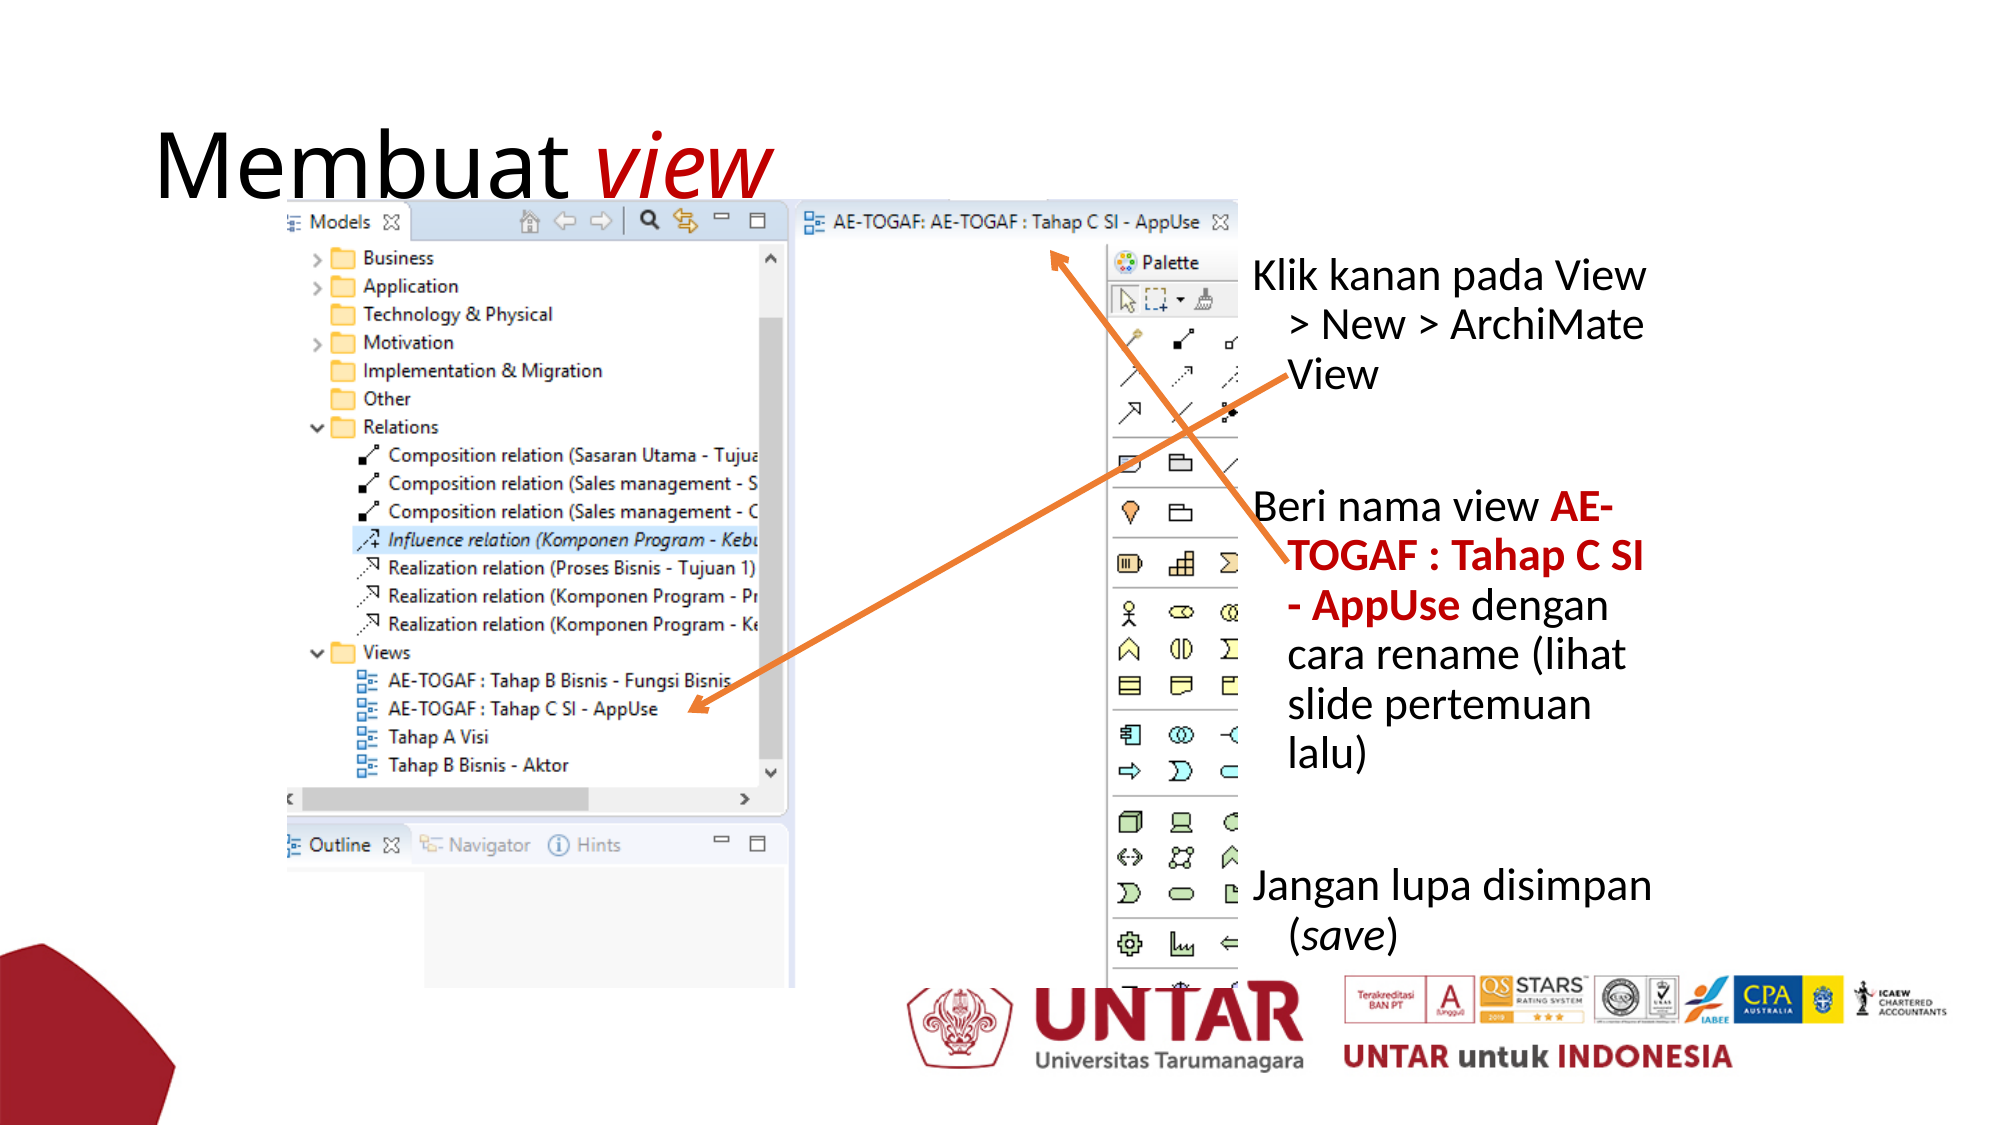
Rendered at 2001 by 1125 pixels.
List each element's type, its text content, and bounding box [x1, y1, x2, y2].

list Klik kanan pada View > New > ArchiMate View Beri nama view AE-TOGAF : Tahap C SI - AppUse dengan cara rename (lihat slide pertemuan lalu) Jangan lupa disimpan (save) [1238, 278, 1675, 986]
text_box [1049, 249, 1288, 563]
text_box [687, 374, 1288, 713]
picture [0, 0, 2001, 1125]
title Membuat view [137, 59, 1863, 278]
